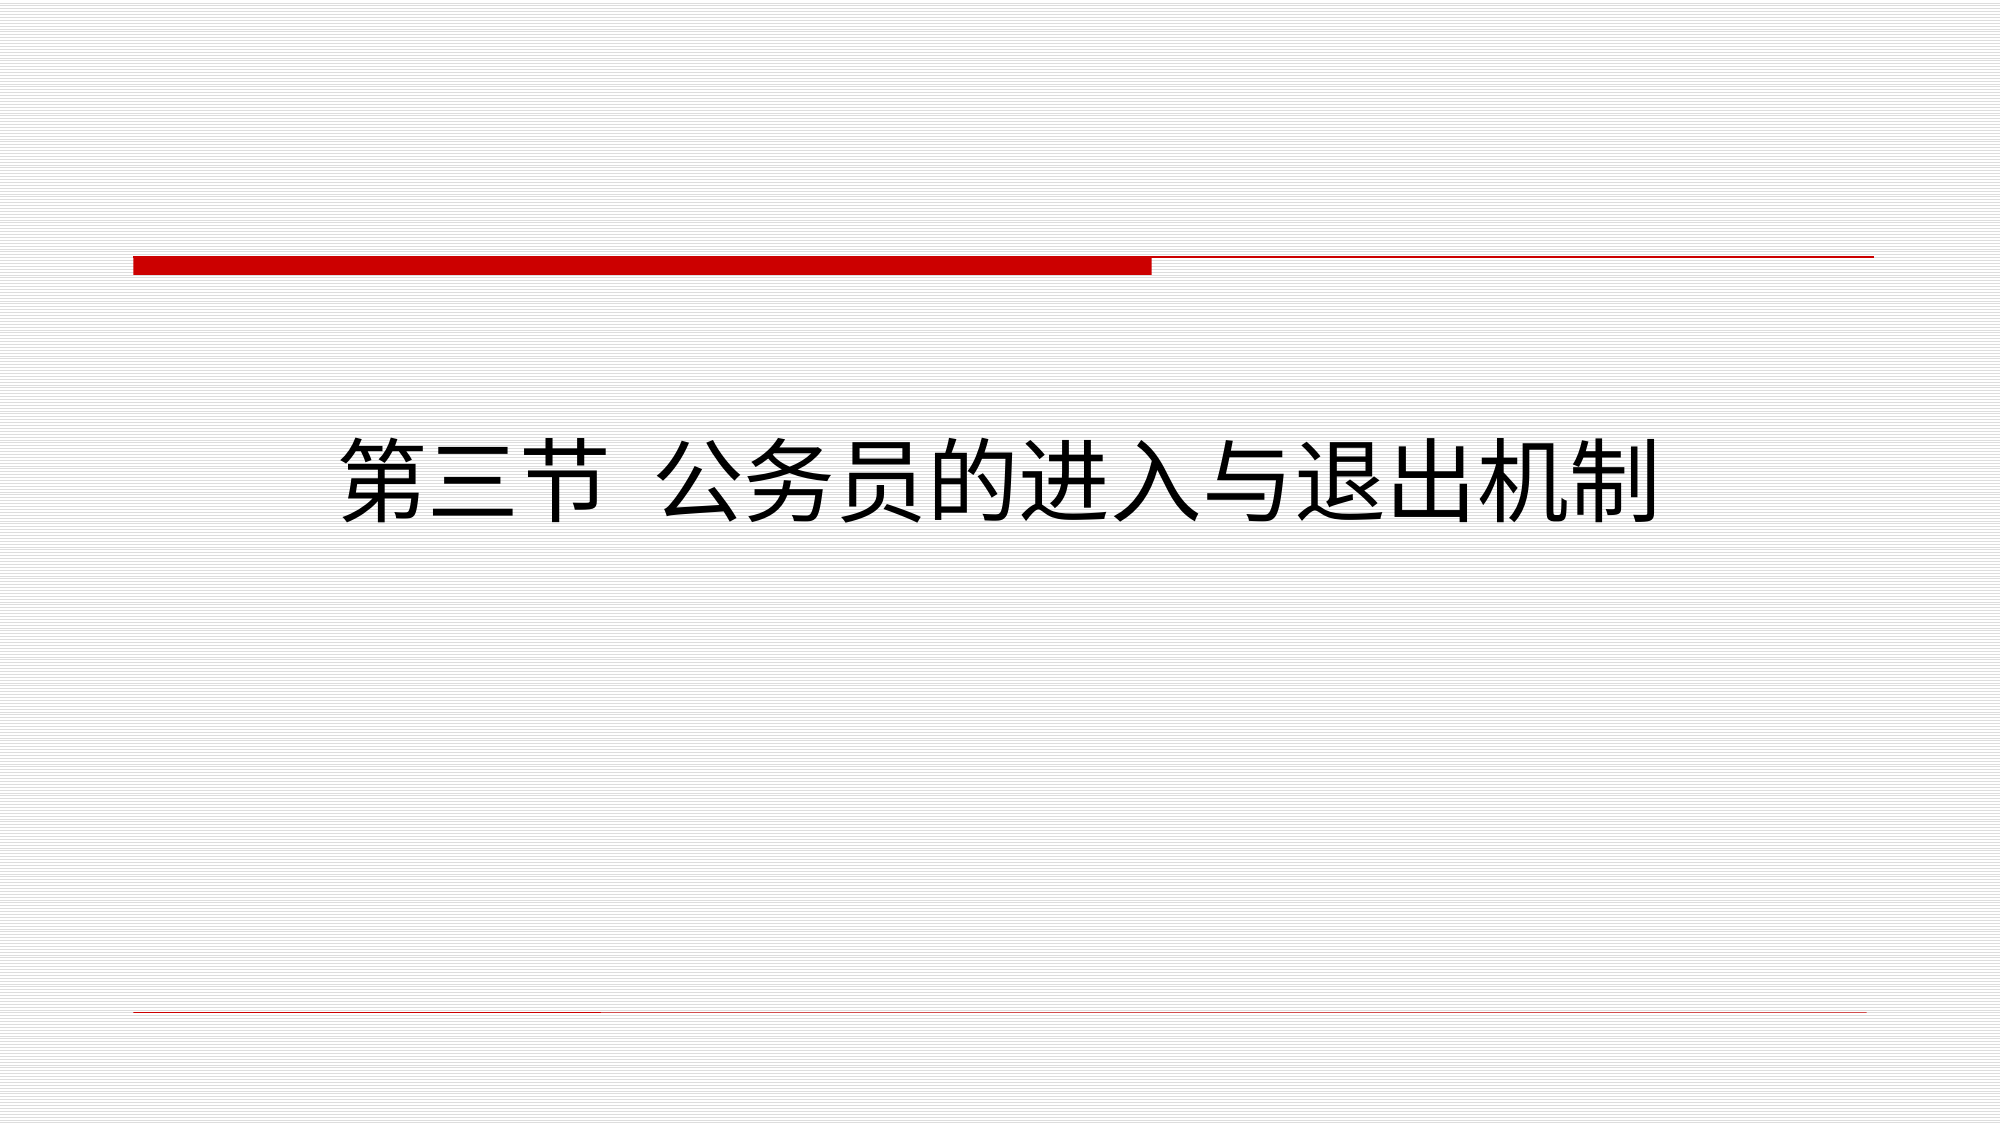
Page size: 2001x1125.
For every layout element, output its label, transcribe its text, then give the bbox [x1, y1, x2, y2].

list 第三节 公务员的进入与退出机制 [123, 287, 1875, 988]
